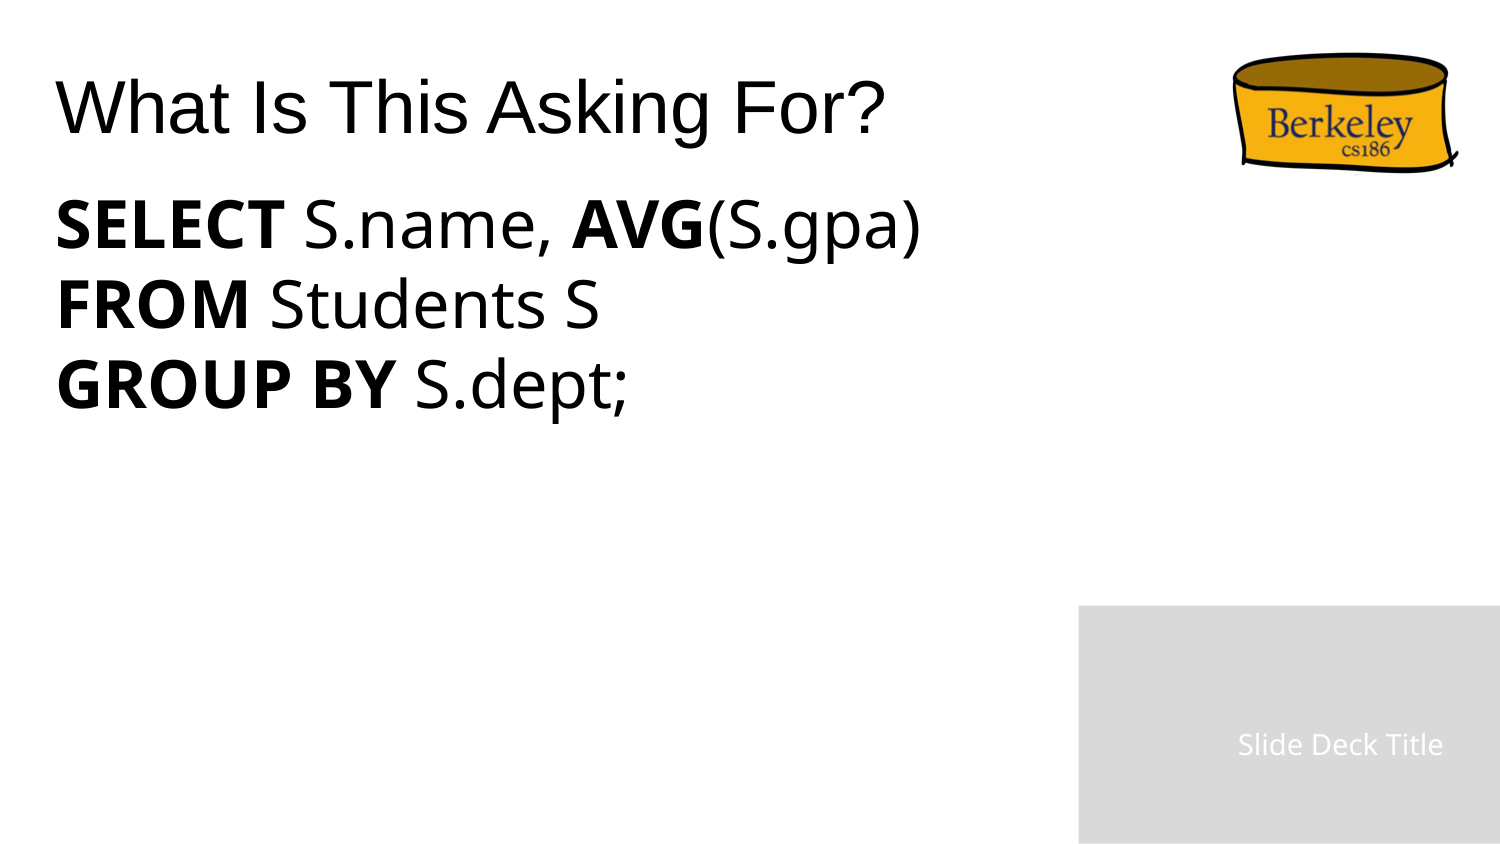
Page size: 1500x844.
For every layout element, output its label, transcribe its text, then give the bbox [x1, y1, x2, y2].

list SELECT S.name, AVG(S.gpa) FROM Students S GROUP BY S.dept; [40, 173, 1463, 681]
title What Is This Asking For? [40, 51, 1200, 161]
picture [1232, 50, 1459, 173]
